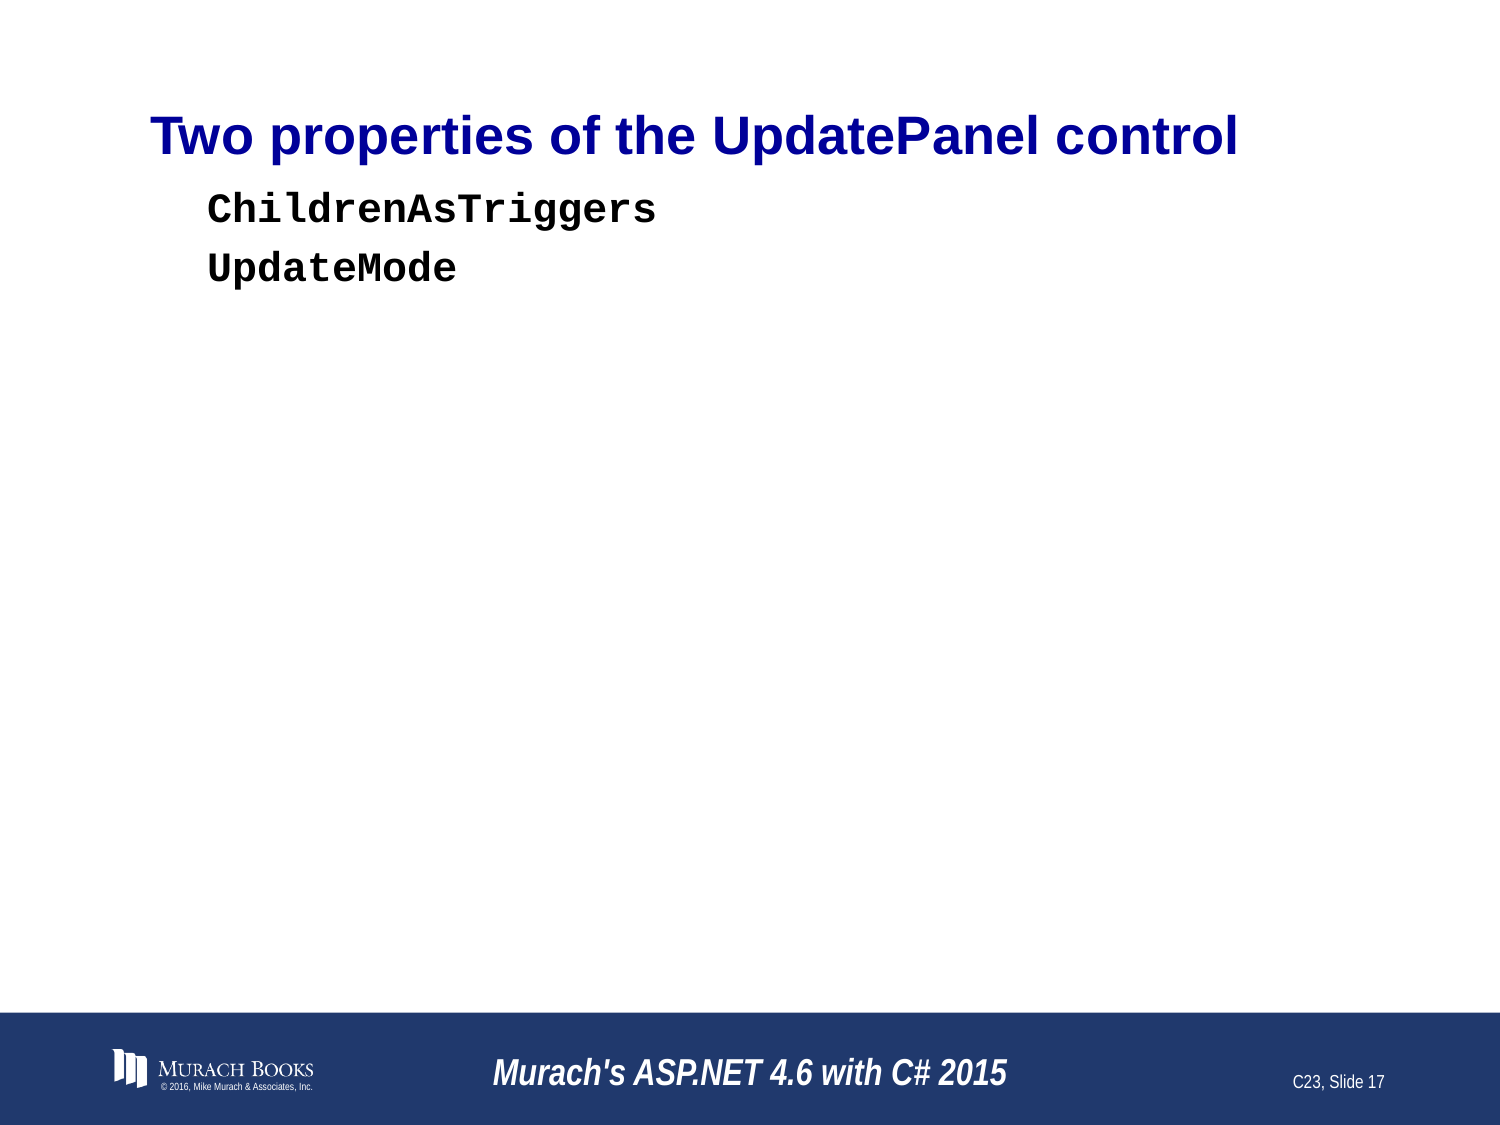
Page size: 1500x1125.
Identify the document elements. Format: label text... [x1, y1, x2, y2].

footer © 2016, Mike Murach & Associates, Inc. [12, 1025, 463, 1100]
title Two properties of the UpdatePanel control [150, 99, 1350, 166]
slide_number Murach's ASP.NET 4.6 with C# 2015 [463, 1025, 1050, 1100]
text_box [149, 187, 1348, 311]
slide_number C23, Slide 17 [1087, 1025, 1400, 1100]
